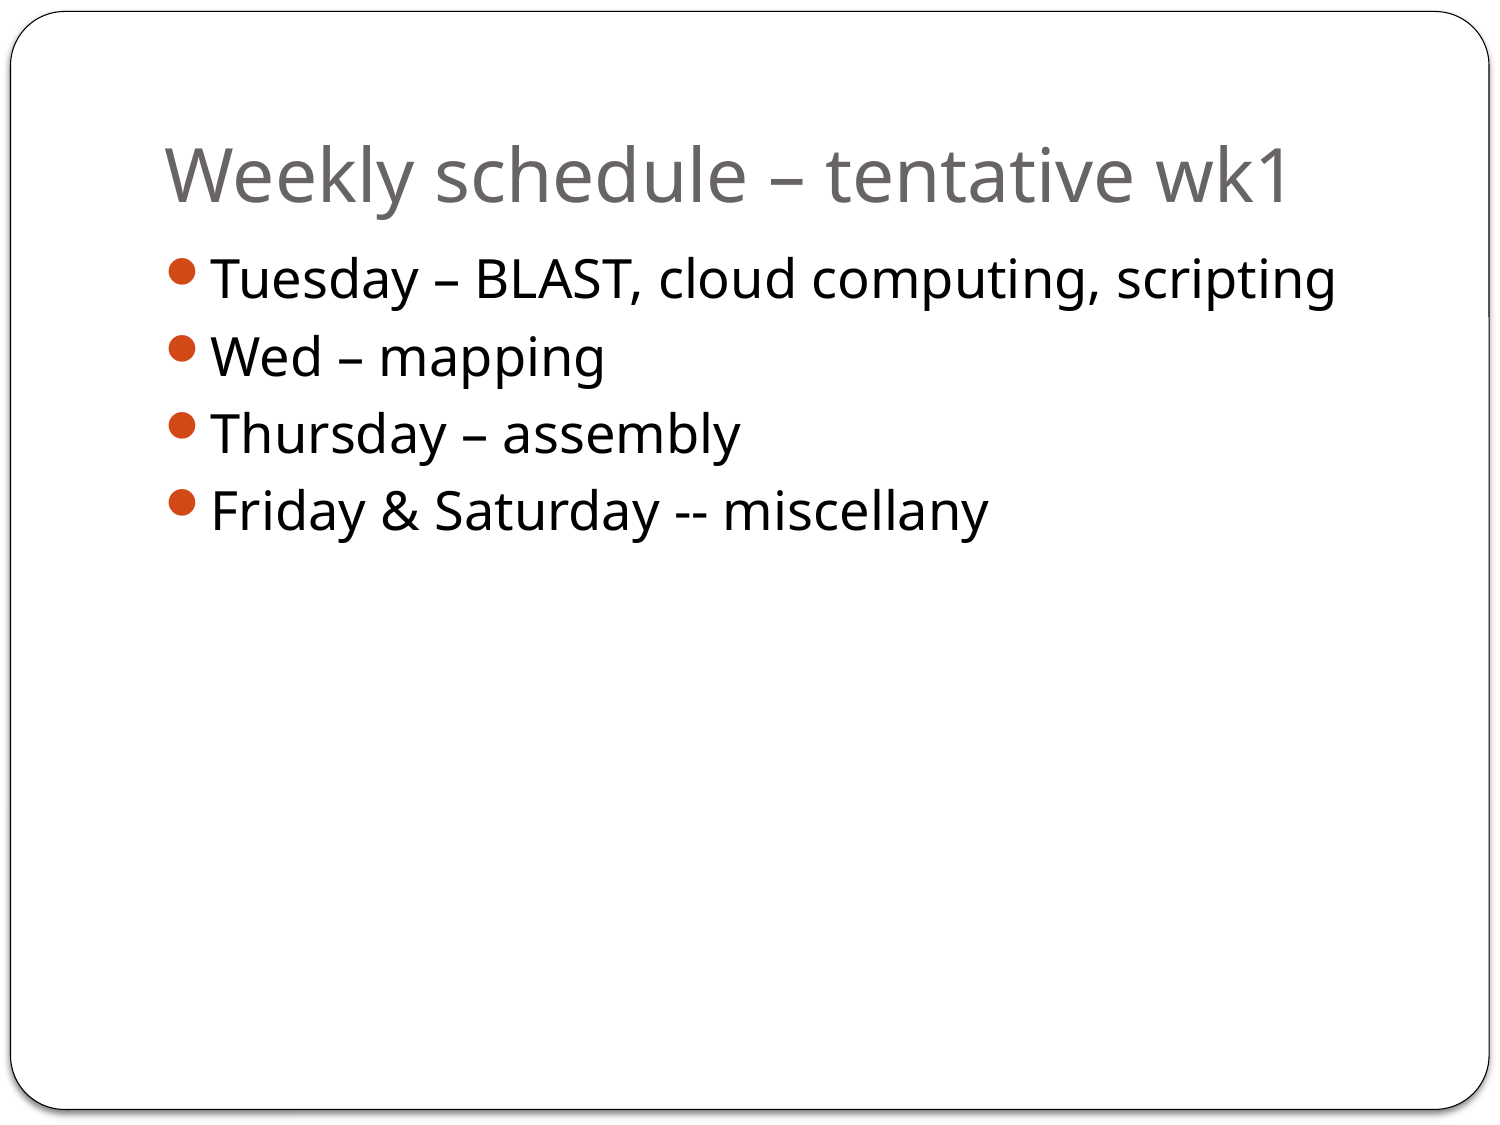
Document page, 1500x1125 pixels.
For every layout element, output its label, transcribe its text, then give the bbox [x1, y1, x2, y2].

list Tuesday – BLAST, cloud computing, scripting Wed – mapping Thursday – assembly Friday & Saturday -- miscellany [150, 237, 1425, 988]
title Weekly schedule – tentative wk1 [150, 45, 1425, 233]
